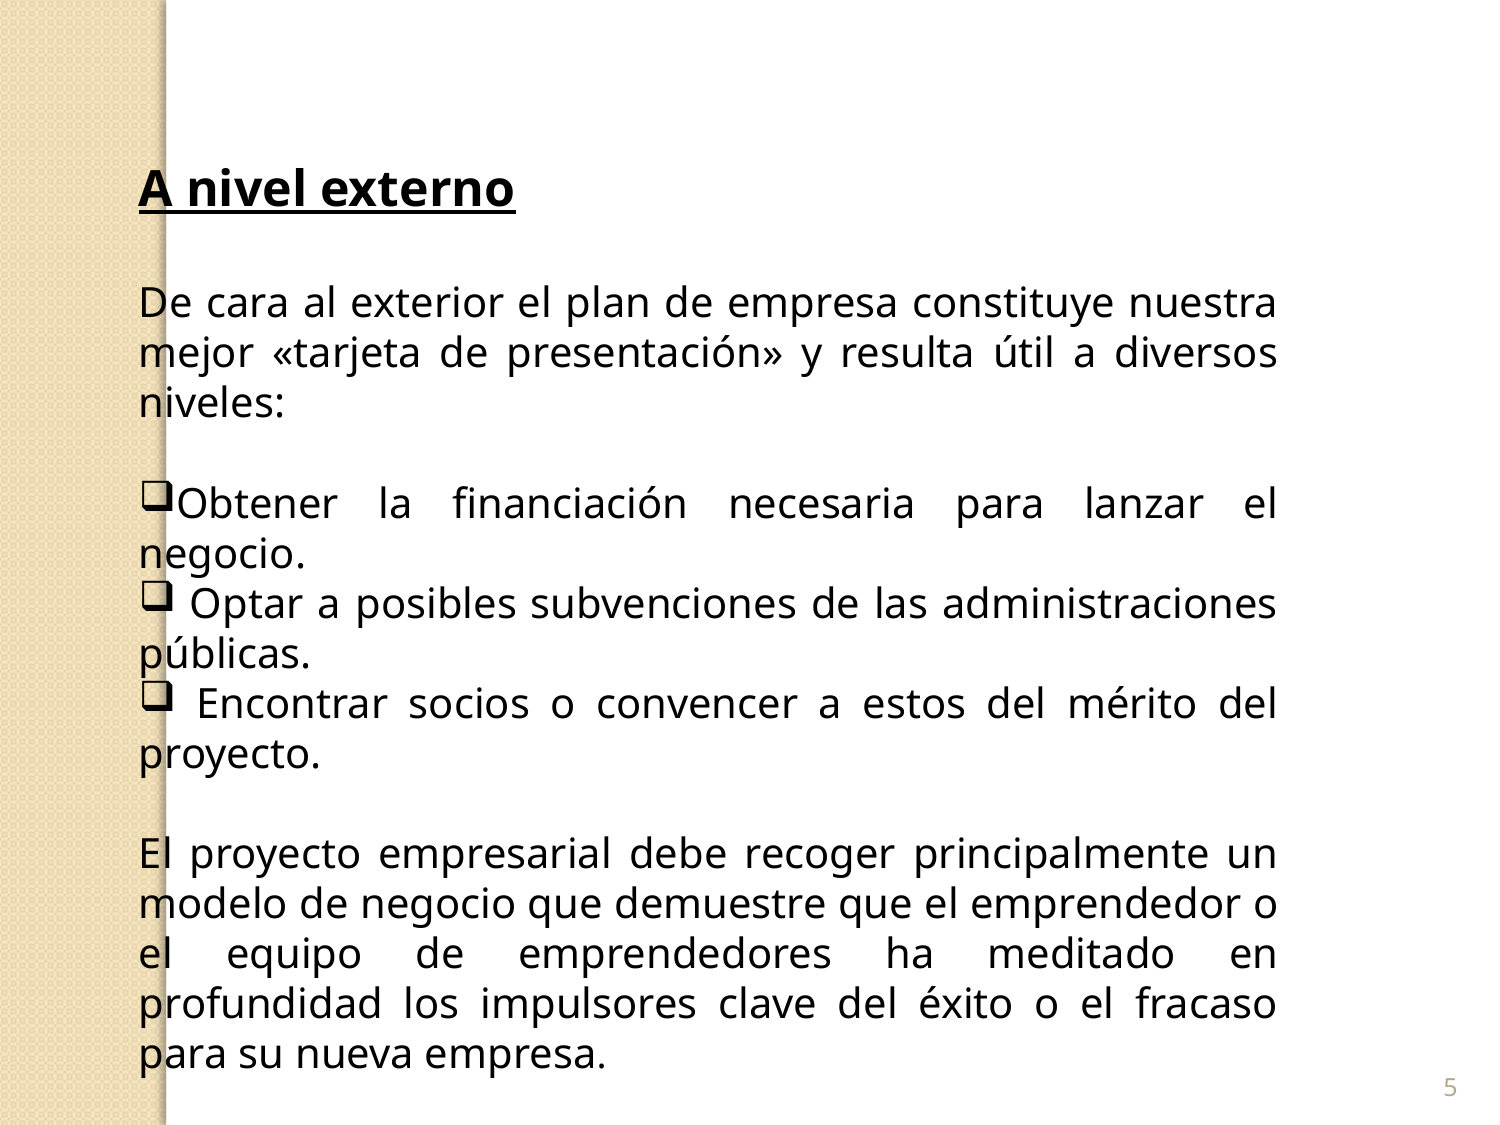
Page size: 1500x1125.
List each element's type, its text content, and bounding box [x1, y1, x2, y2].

text_box A nivel externo De cara al exterior el plan de empresa constituye nuestra mejor «tarjeta de presentación» y resulta útil a diversos niveles: Obtener la financiación necesaria para lanzar el negocio. Optar a posibles subvenciones de las administraciones públicas. Encontrar socios o convencer a estos del mérito del proyecto. El proyecto empresarial debe recoger principalmente un modelo de negocio que demuestre que el emprendedor o el equipo de emprendedores ha meditado en profundidad los impulsores clave del éxito o el fracaso para su nueva empresa. [123, 148, 1294, 1084]
slide_number 5 [1413, 1034, 1488, 1113]
